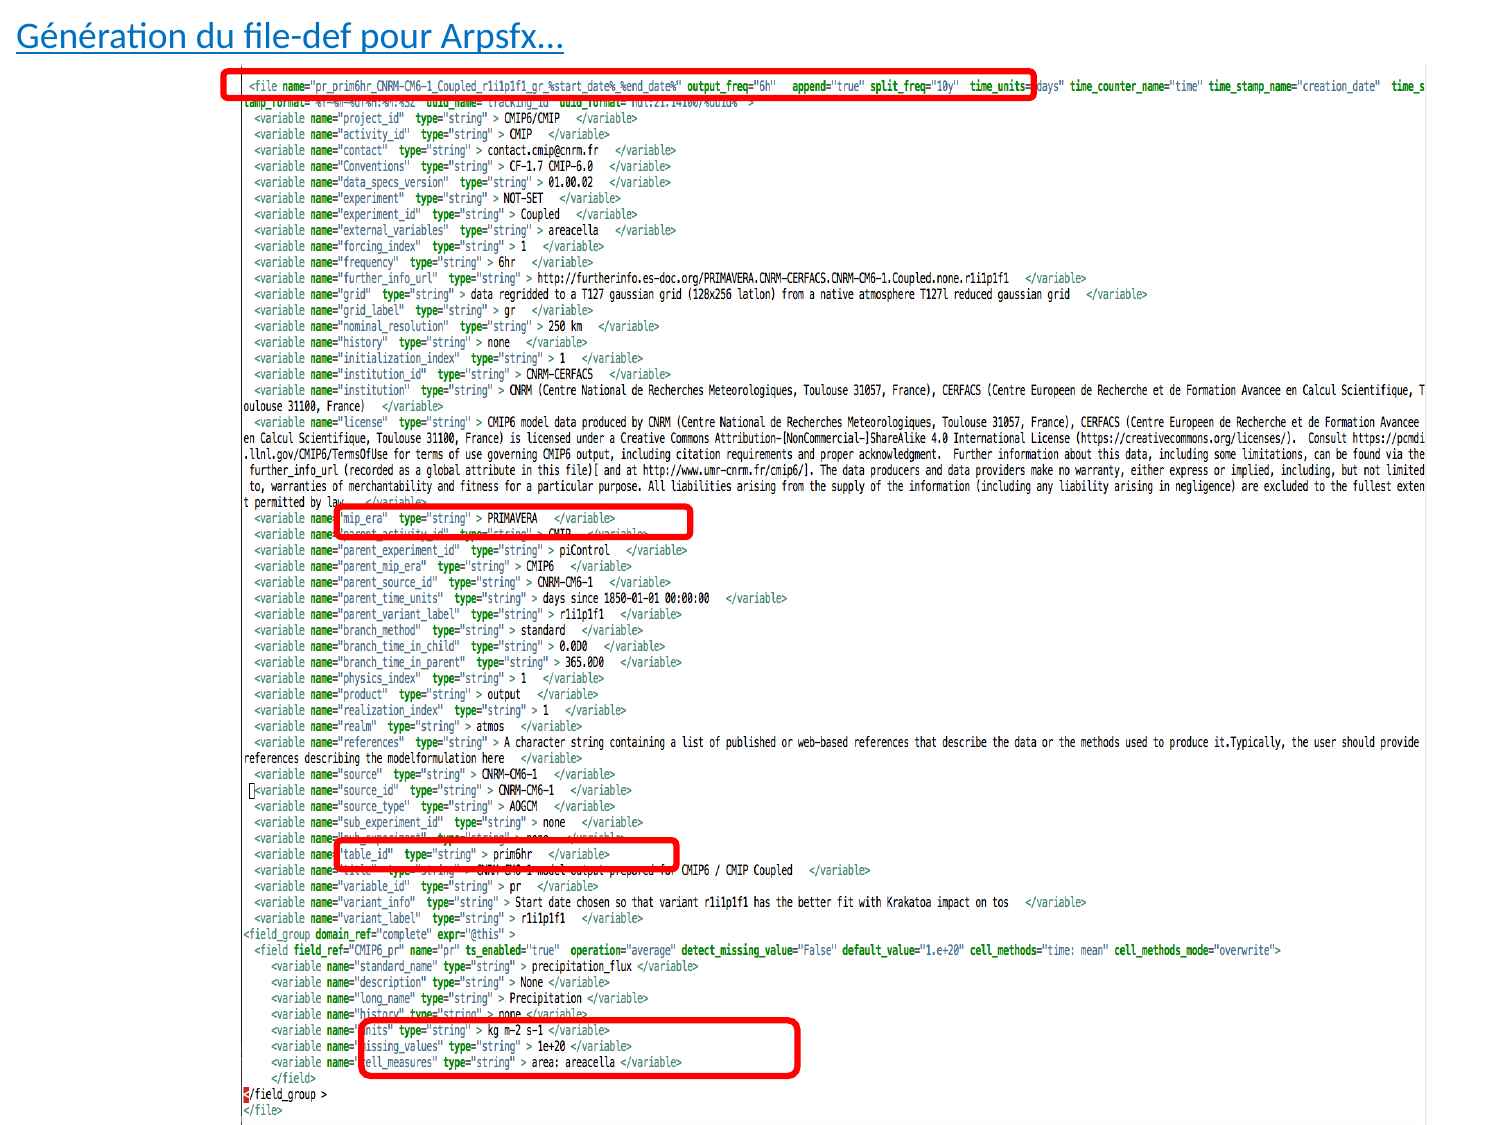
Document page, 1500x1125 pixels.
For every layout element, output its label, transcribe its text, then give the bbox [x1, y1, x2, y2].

text_box [222, 70, 241, 100]
text_box Génération du file-def pour Arpsfx… [1, 4, 1209, 64]
picture [241, 64, 1427, 1125]
